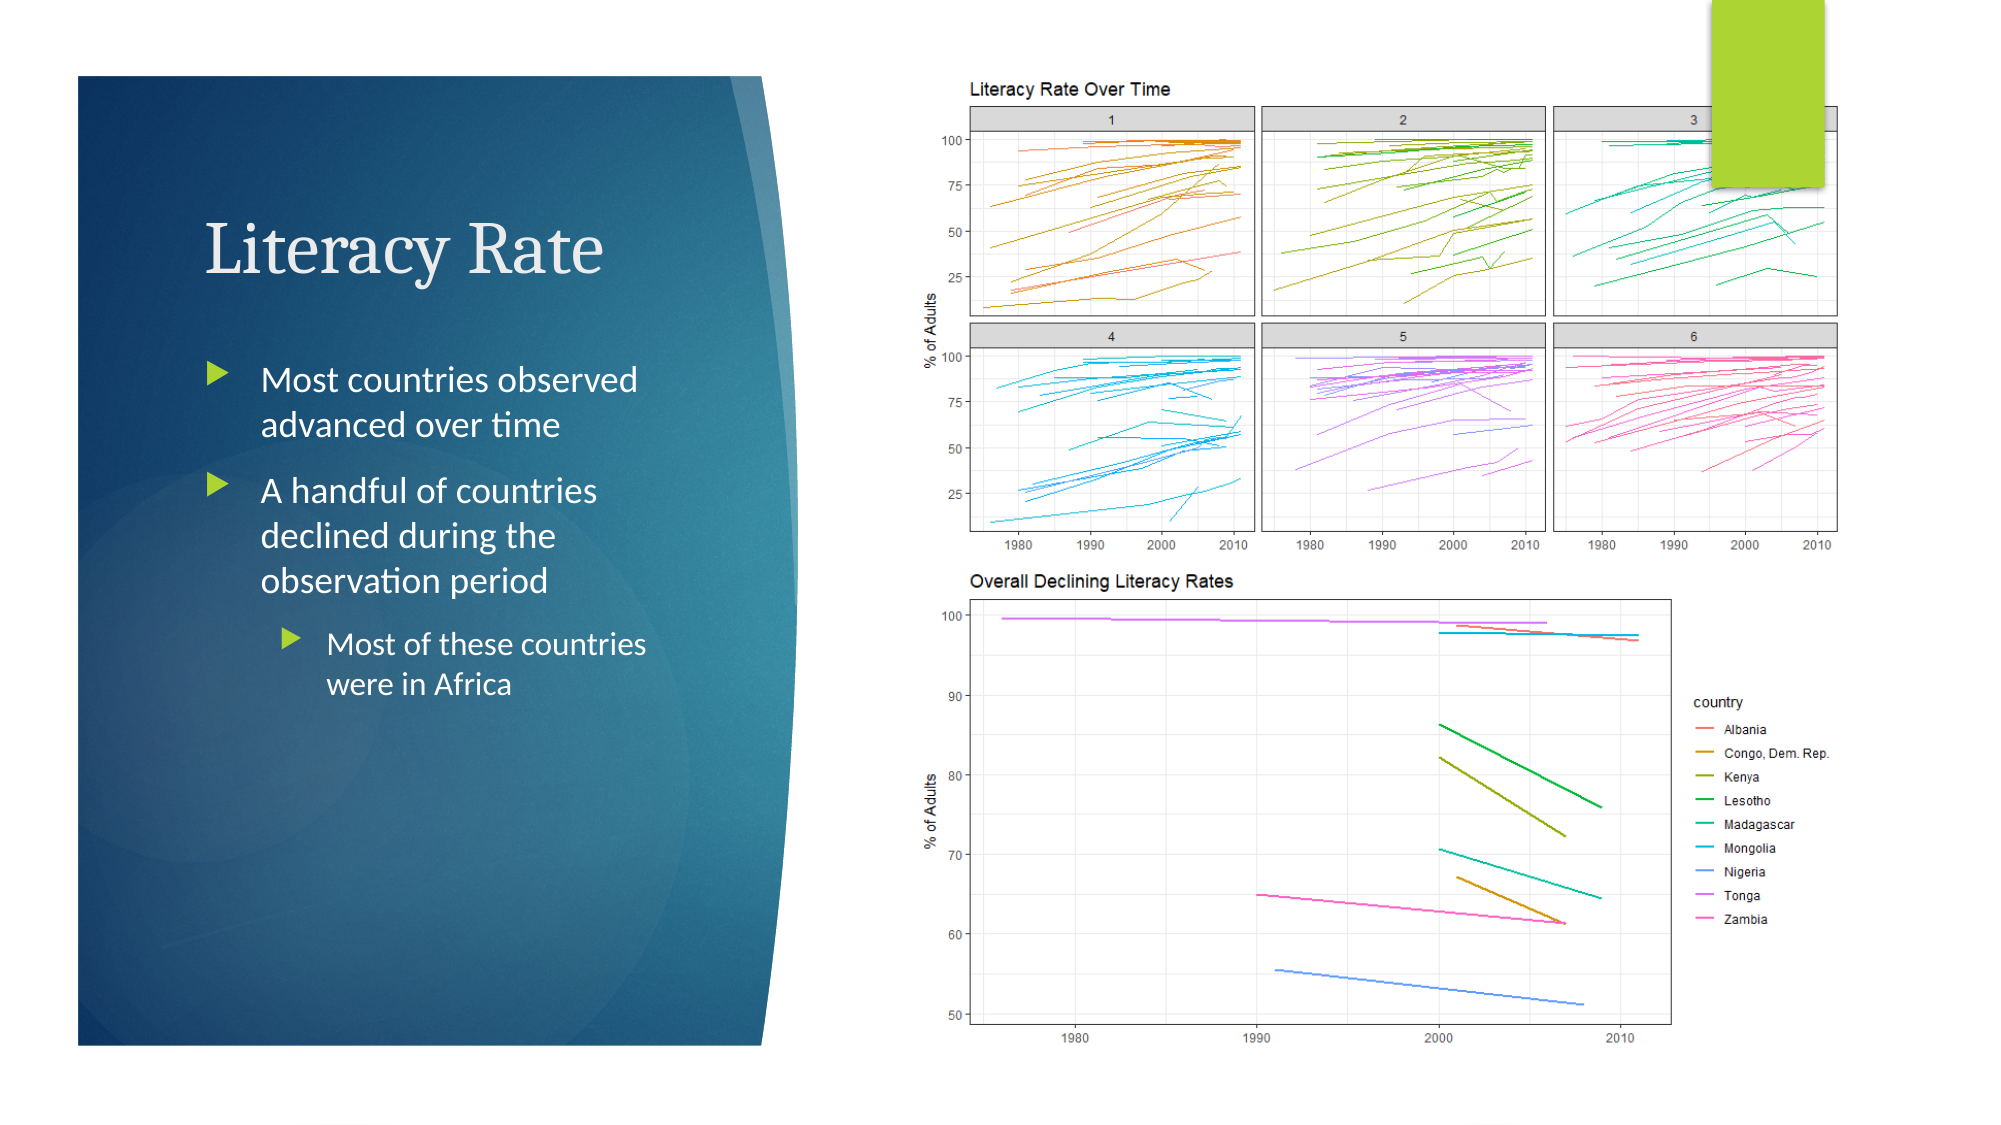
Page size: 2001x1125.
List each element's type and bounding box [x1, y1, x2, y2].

picture [914, 73, 1845, 1059]
text_box [0, 0, 2000, 1125]
